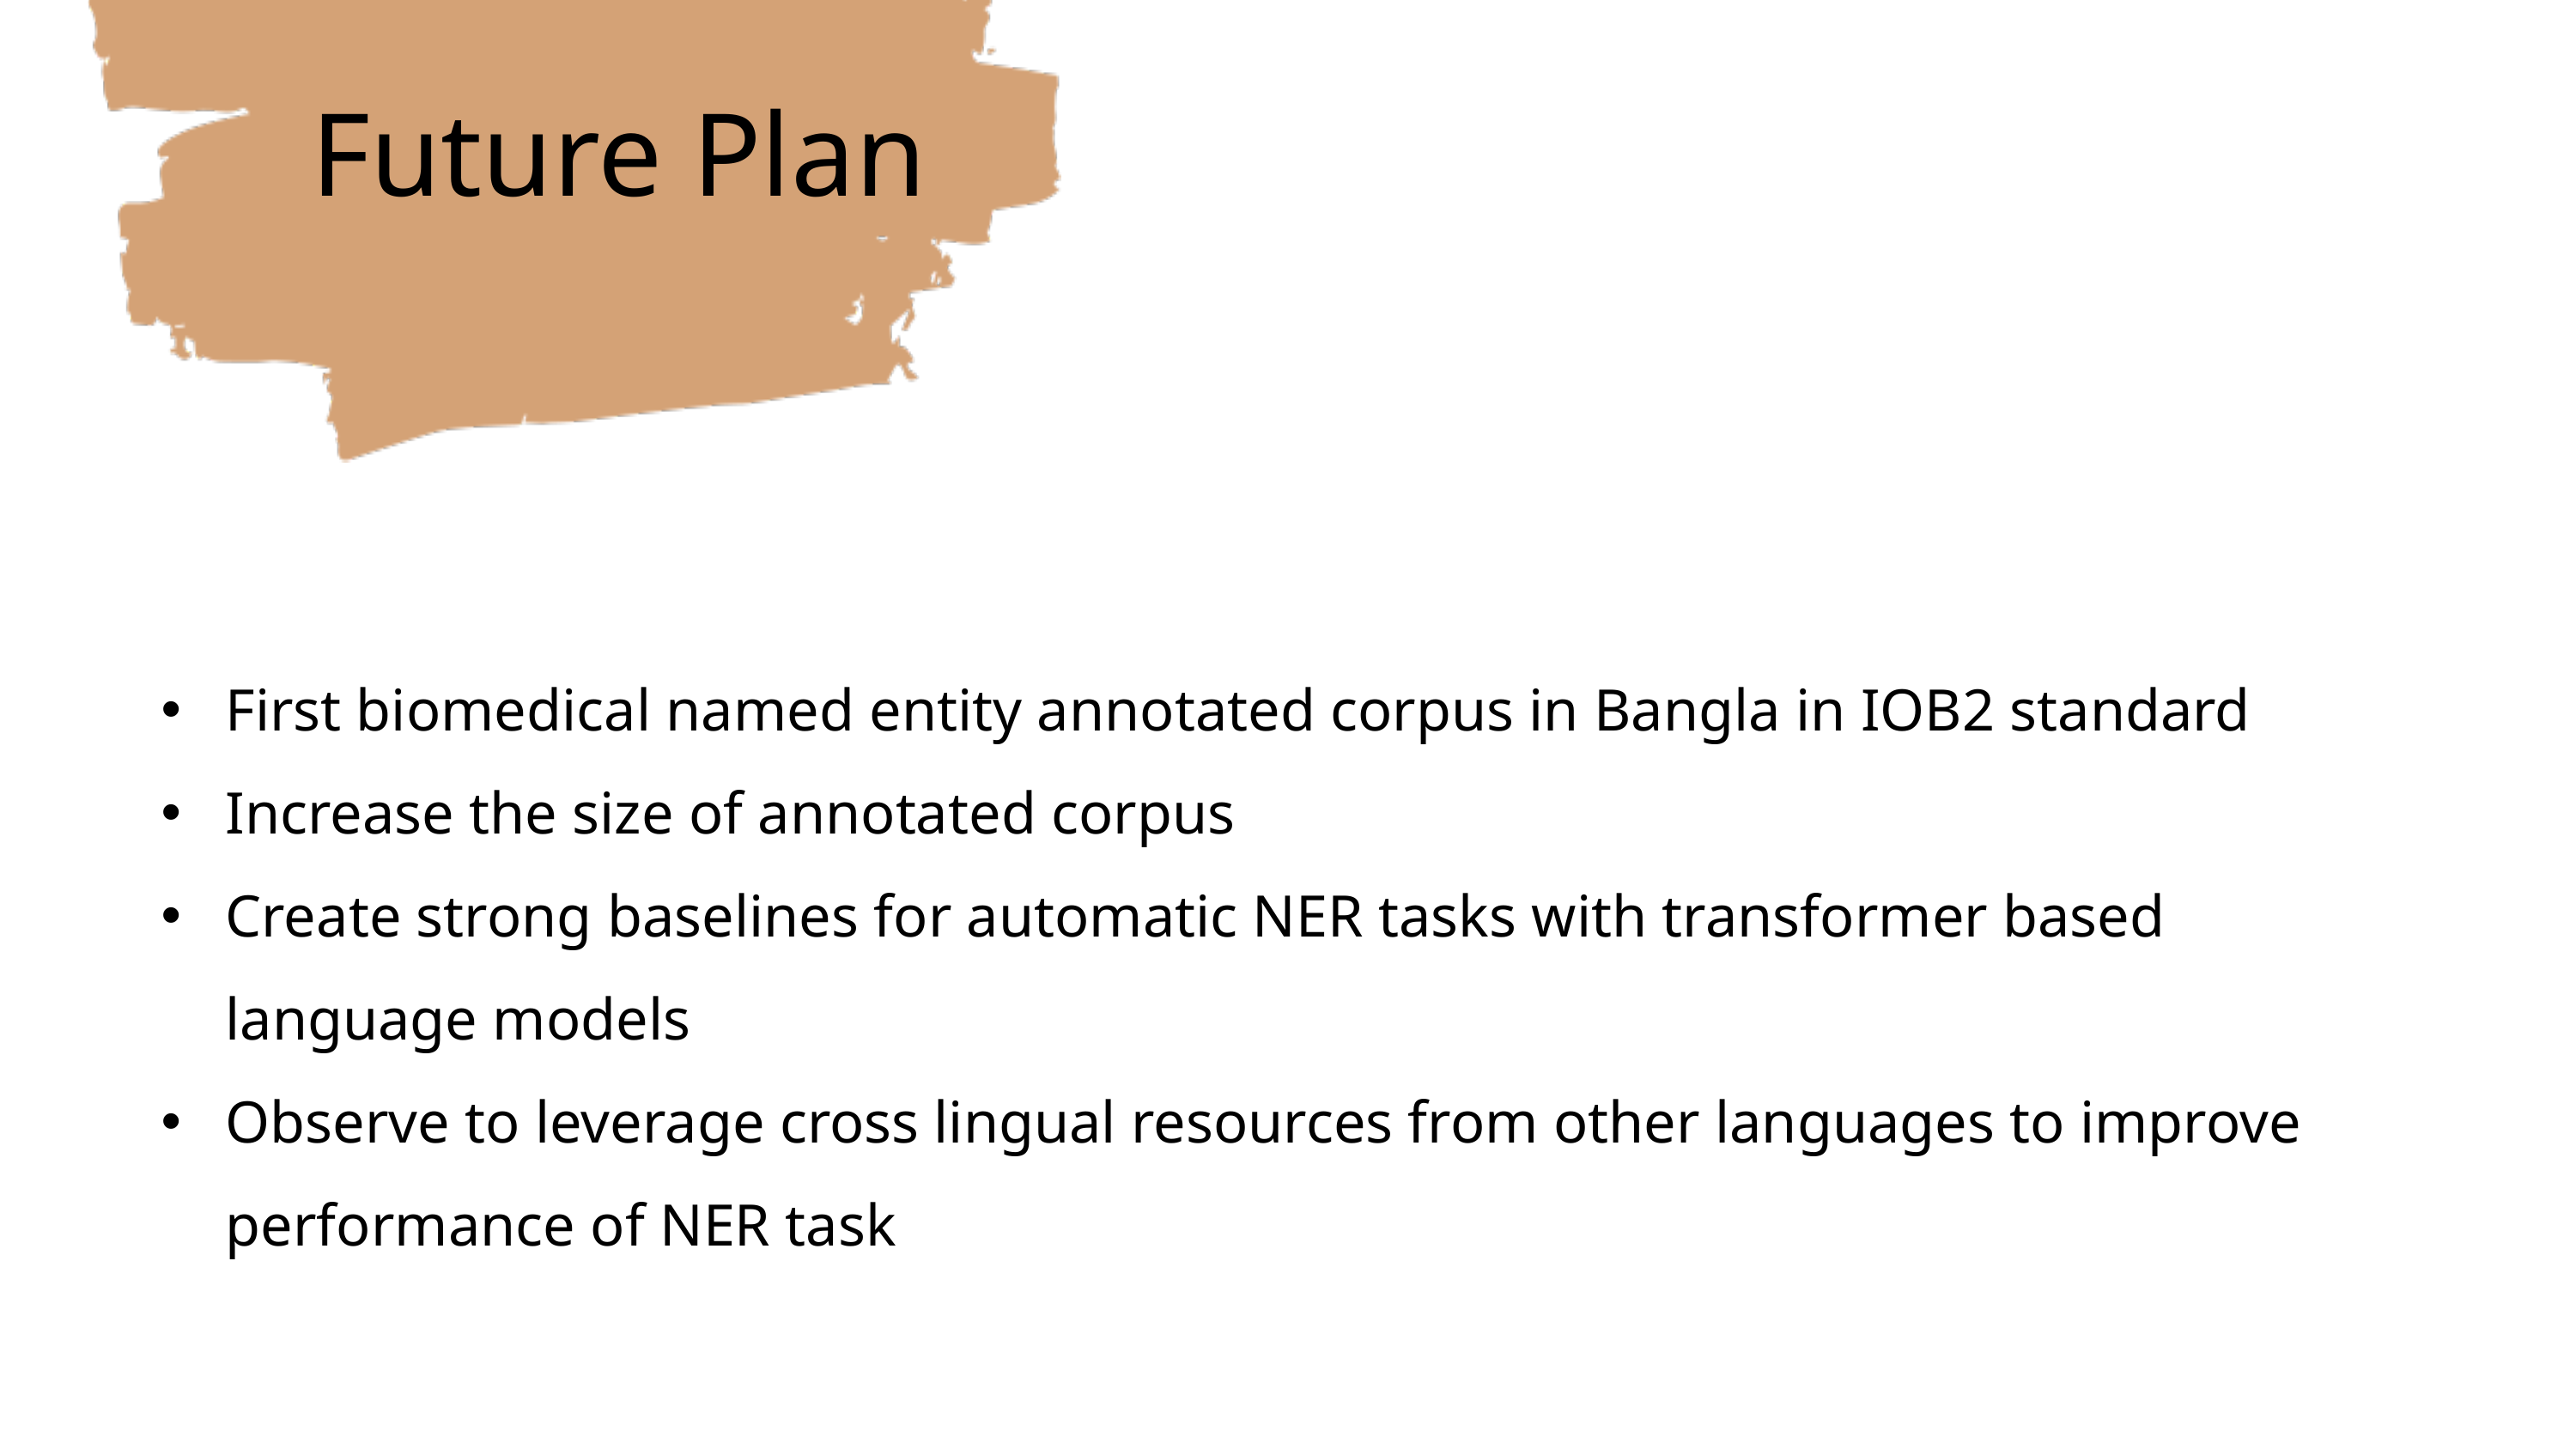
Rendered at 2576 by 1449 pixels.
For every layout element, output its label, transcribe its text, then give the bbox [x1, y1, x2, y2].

picture [88, 0, 1061, 464]
text_box First biomedical named entity annotated corpus in Bangla in IOB2 standard Increase the size of annotated corpus Create strong baselines for automatic NER tasks with transformer based language models Observe to leverage cross lingual resources from other languages to improve performance of NER task [161, 640, 2361, 1258]
